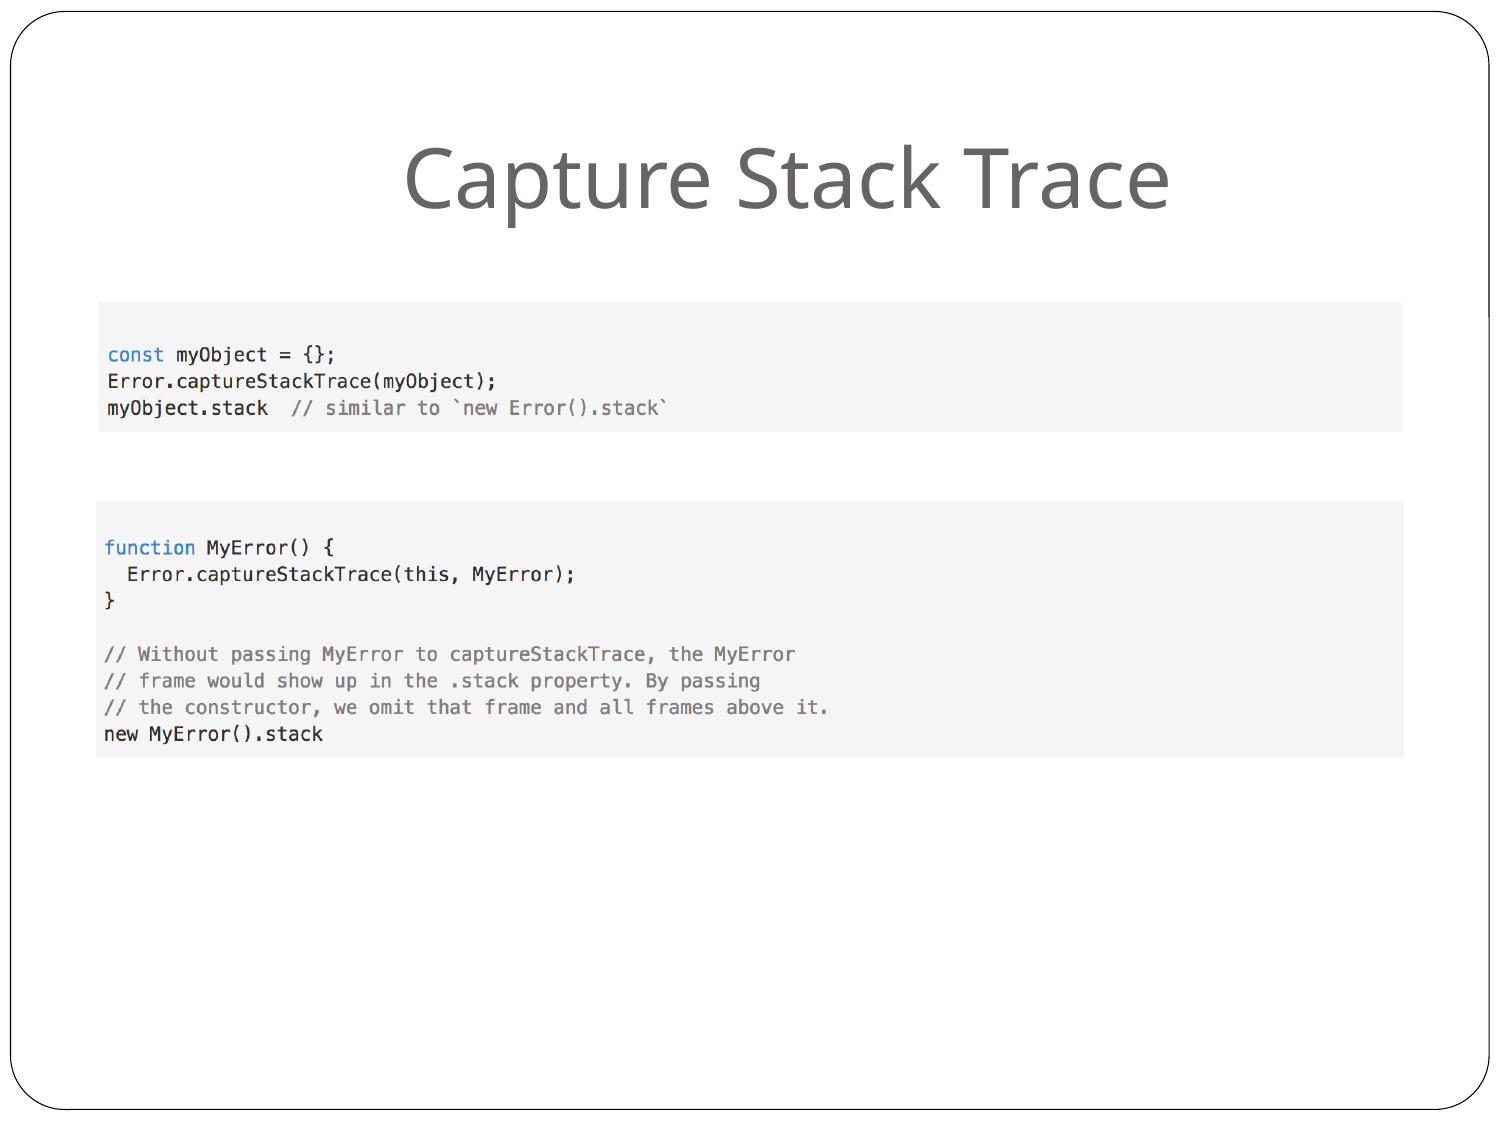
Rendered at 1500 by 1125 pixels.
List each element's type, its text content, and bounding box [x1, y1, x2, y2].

picture [97, 302, 1403, 432]
picture [96, 501, 1404, 758]
title Capture Stack Trace [149, 44, 1426, 234]
